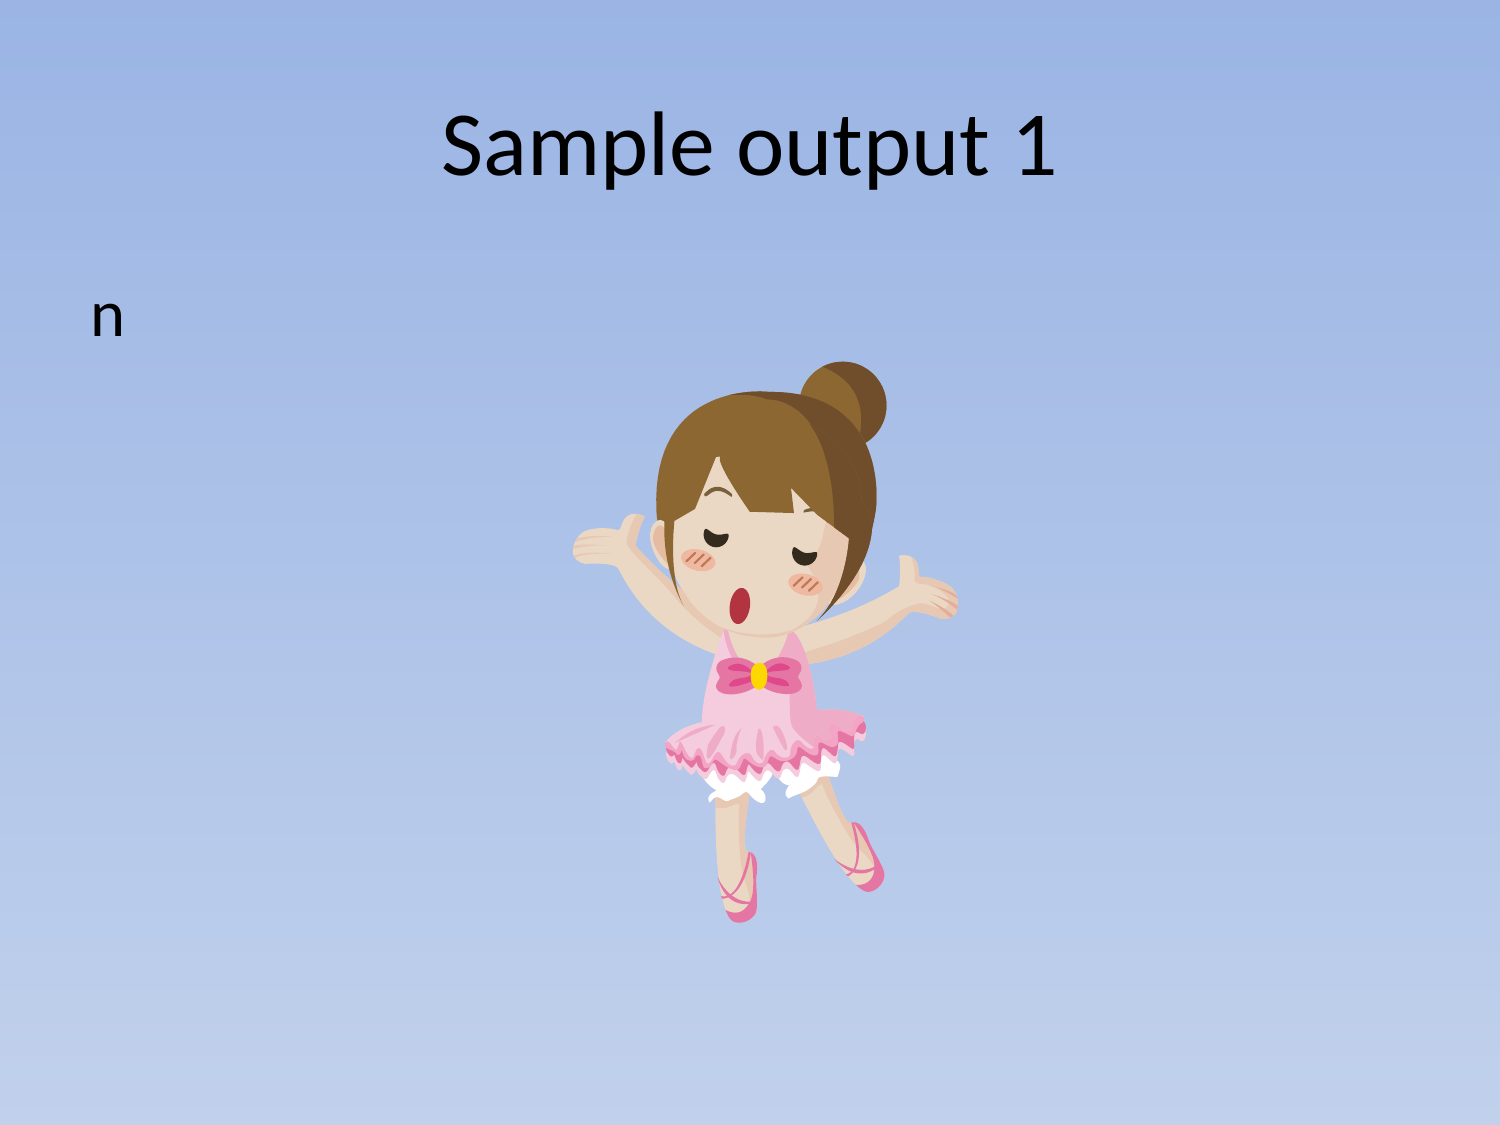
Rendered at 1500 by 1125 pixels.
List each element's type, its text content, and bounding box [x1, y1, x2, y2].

picture [572, 361, 959, 923]
list n [74, 262, 1426, 1006]
title Sample output 1 [74, 44, 1426, 233]
